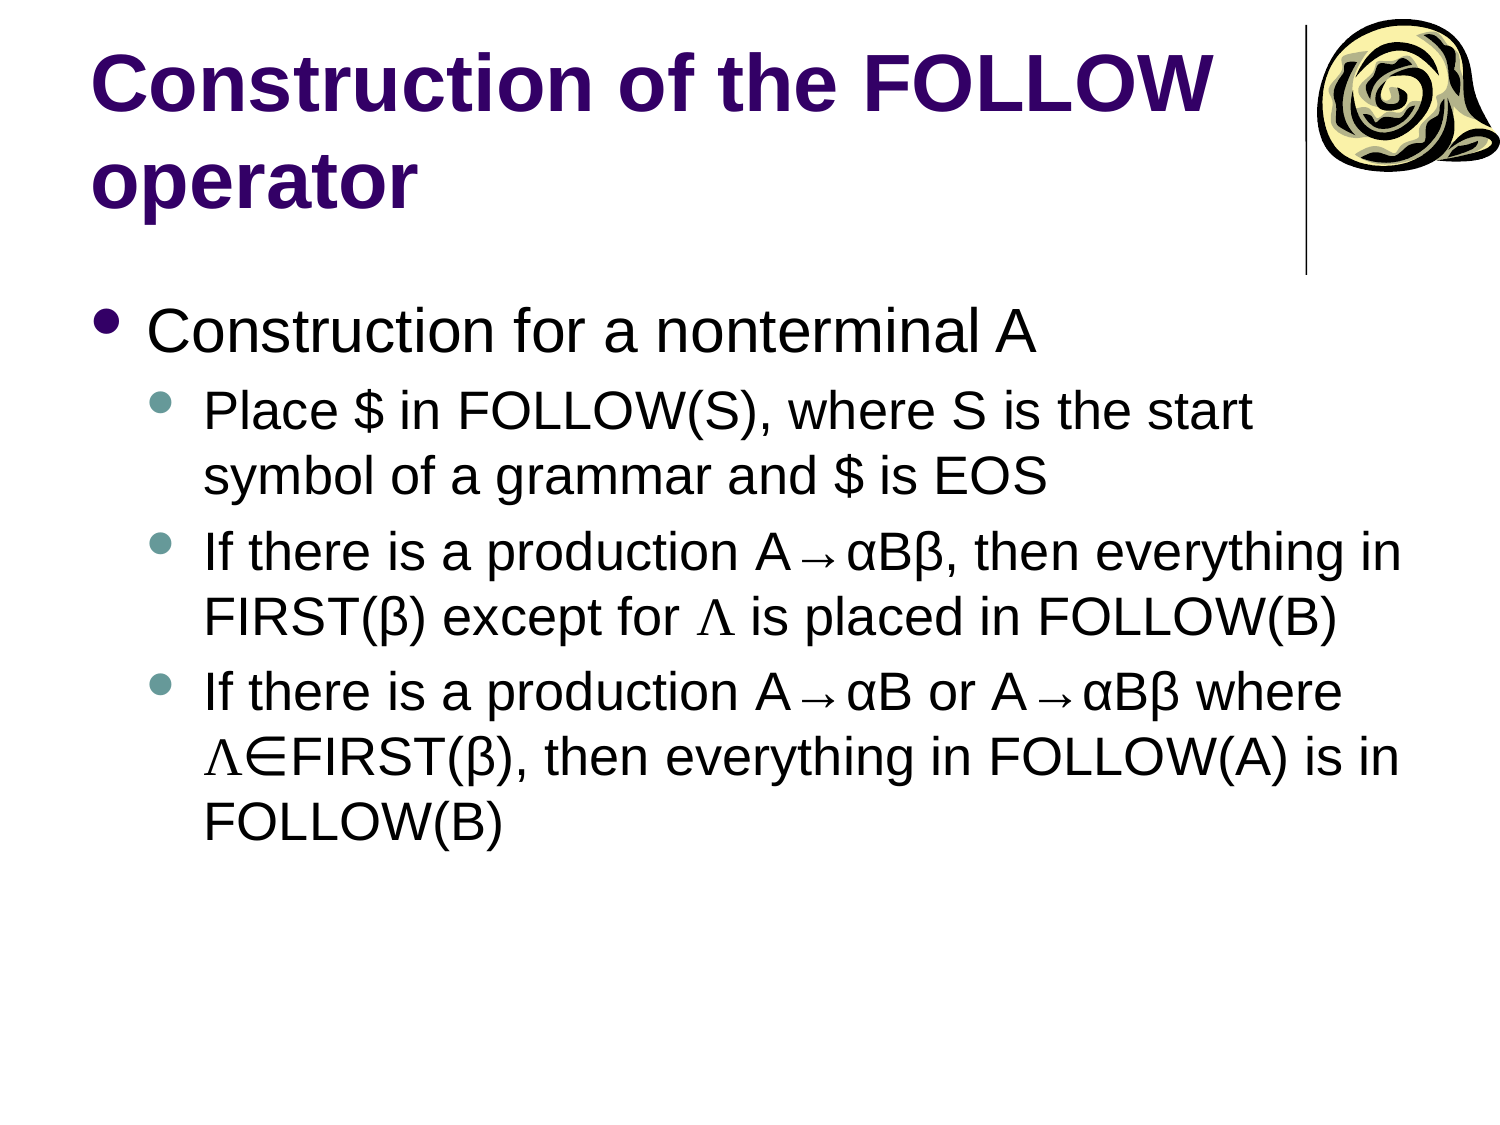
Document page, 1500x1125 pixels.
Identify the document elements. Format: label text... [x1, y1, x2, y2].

list Construction for a nonterminal A Place $ in FOLLOW(S), where S is the start symbol of a grammar and $ is EOS If there is a production A→αBβ, then everything in FIRST(β) except for Λ is placed in FOLLOW(B) If there is a production A→αB or A→αBβ where Λ∈FIRST(β), then everything in FOLLOW(A) is in FOLLOW(B) [74, 281, 1426, 1006]
title Construction of the FOLLOW operator [74, 19, 1313, 233]
